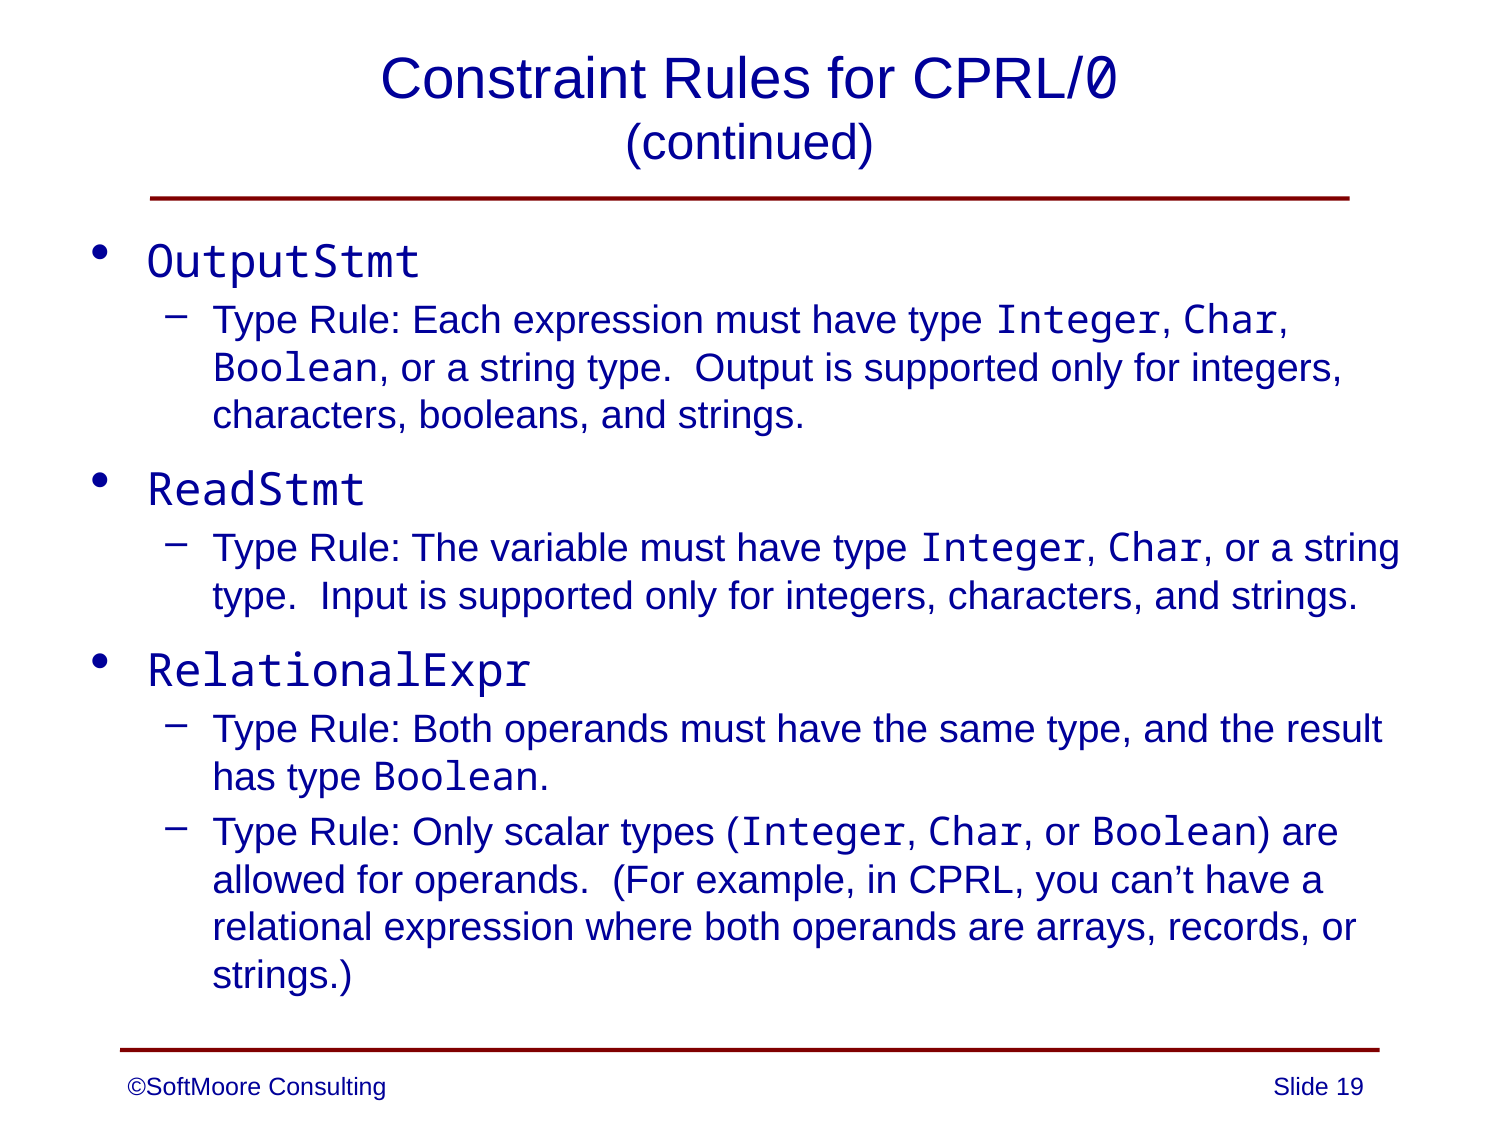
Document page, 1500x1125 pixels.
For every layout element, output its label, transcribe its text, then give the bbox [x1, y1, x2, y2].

slide_number Slide 19 [1078, 1061, 1380, 1109]
title Constraint Rules for CPRL/0 (continued) [149, 22, 1350, 188]
footer ©SoftMoore Consulting [111, 1061, 563, 1109]
list OutputStmt Type Rule: Each expression must have type Integer, Char, Boolean, or a string type. Output is supported only for integers, characters, booleans, and strings. ReadStmt Type Rule: The variable must have type Integer, Char, or a string type. Input is supported only for integers, characters, and strings. RelationalExpr Type Rule: Both operands must have the same type, and the result has type Boolean. Type Rule: Only scalar types (Integer, Char, or Boolean) are allowed for operands. (For example, in CPRL, you can’t have a relational expression where both operands are arrays, records, or strings.) [74, 223, 1425, 1034]
